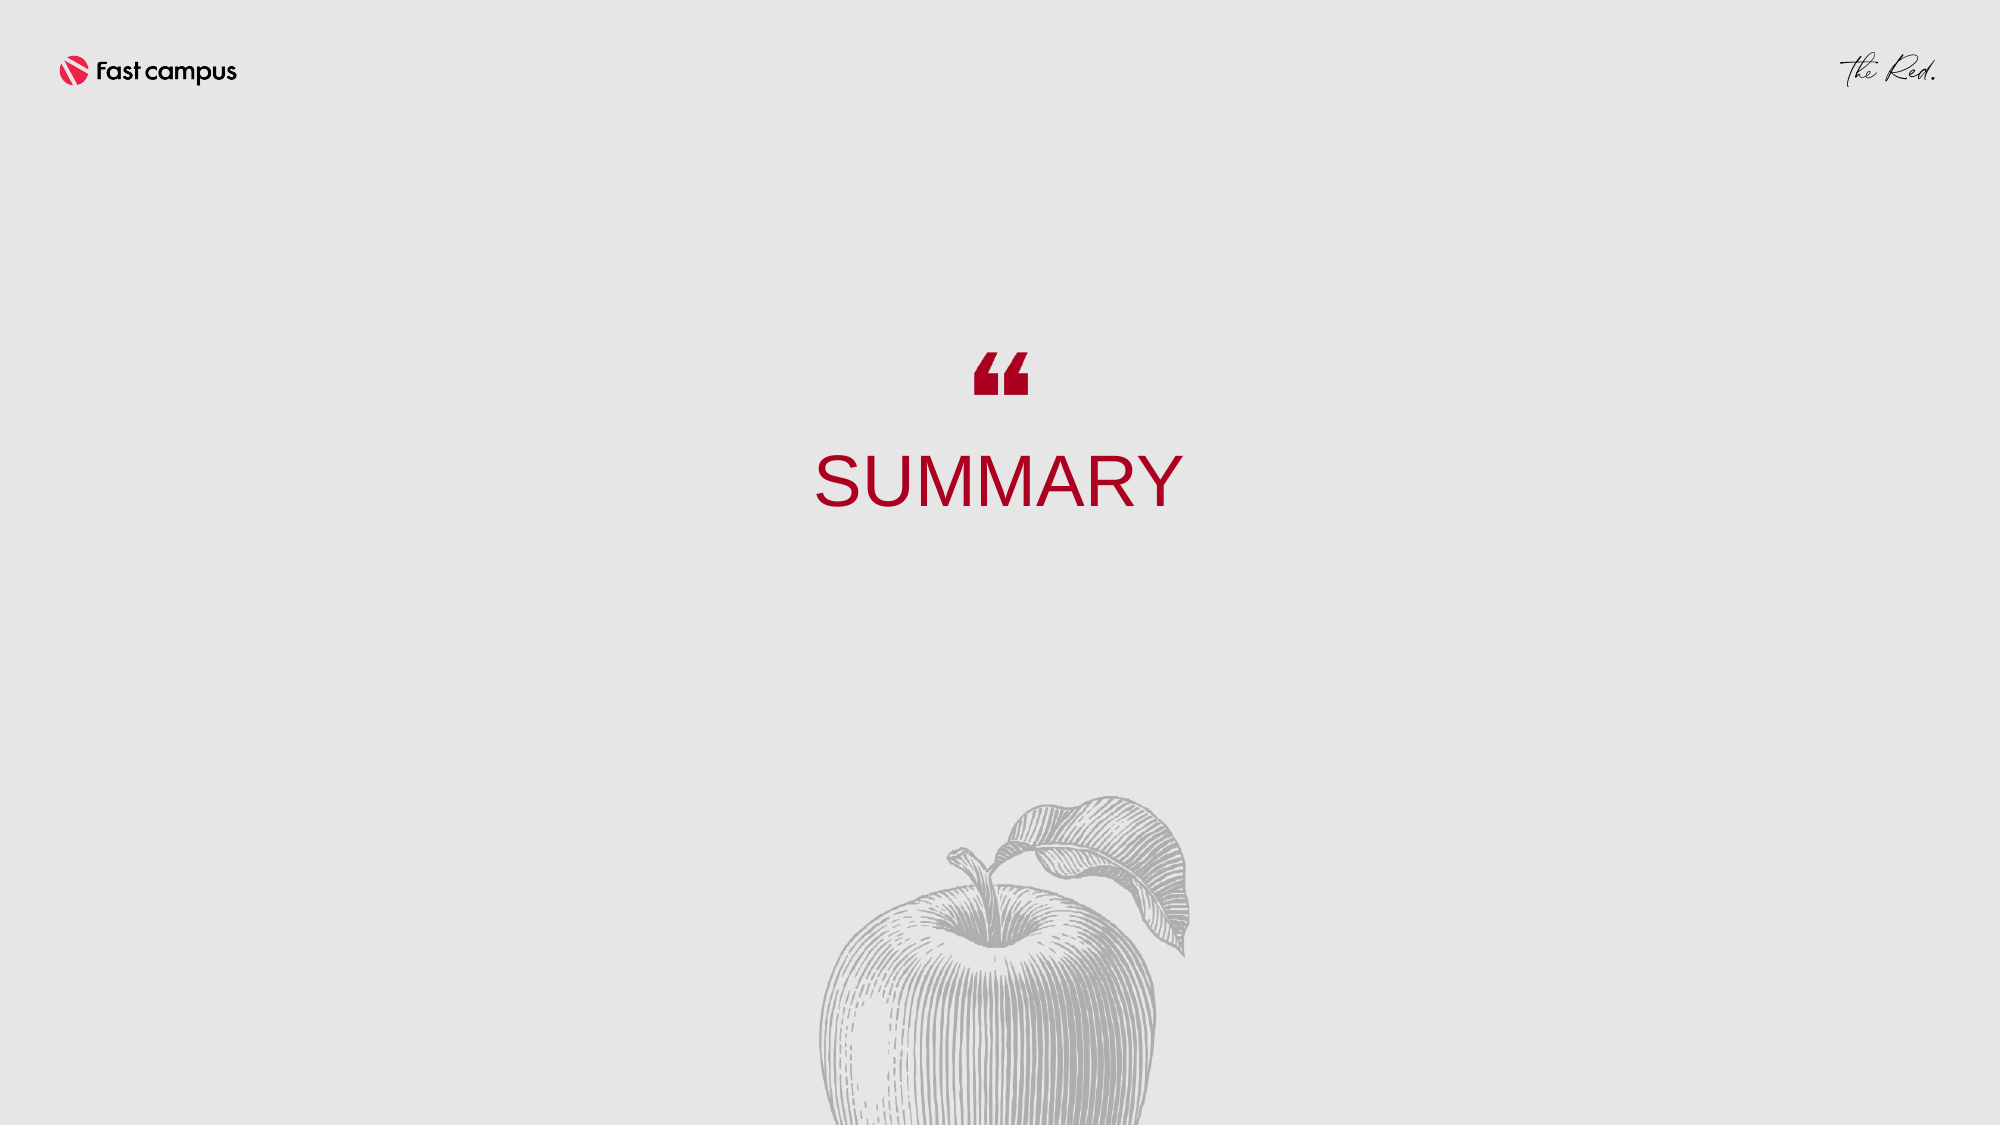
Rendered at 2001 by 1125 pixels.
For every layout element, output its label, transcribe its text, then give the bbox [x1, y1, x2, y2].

picture [1840, 52, 1935, 87]
picture [57, 53, 239, 88]
picture [813, 796, 1190, 1125]
list SUMMARY [0, 439, 2000, 515]
picture [966, 343, 1034, 403]
